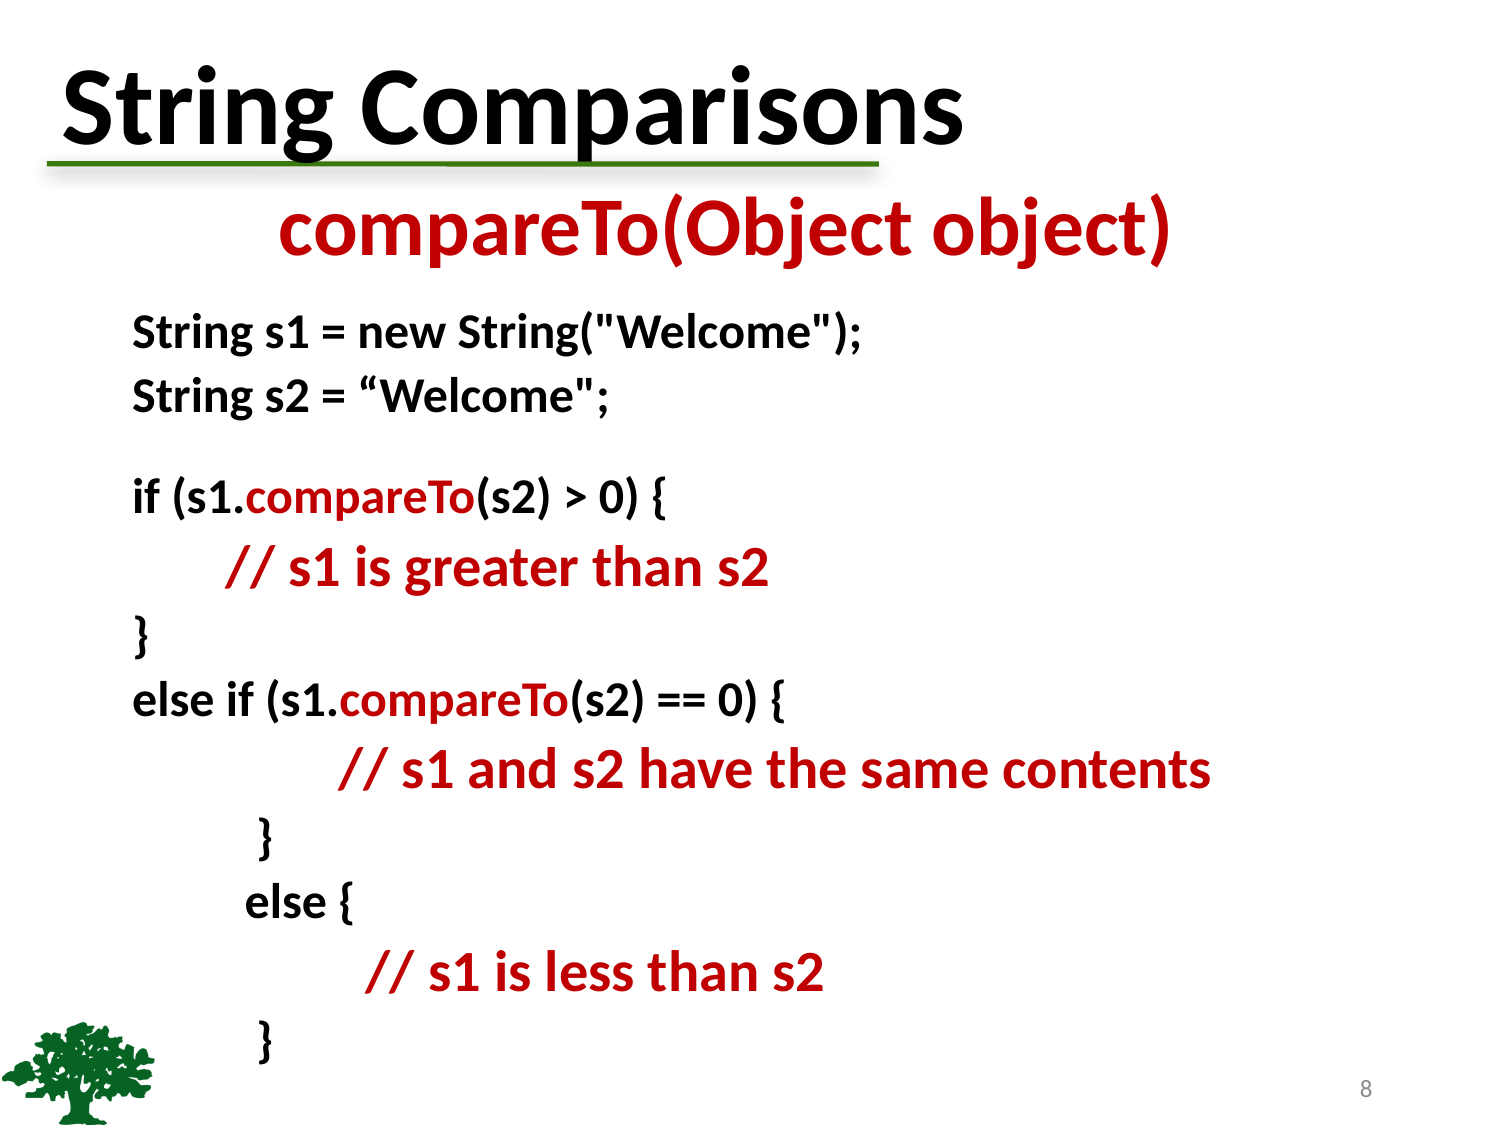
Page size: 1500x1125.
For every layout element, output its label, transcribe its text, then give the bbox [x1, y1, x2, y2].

slide_number 8 [1074, 1049, 1388, 1125]
picture [0, 1021, 157, 1125]
list compareTo(Object object) String s1 = new String("Welcome"); String s2 = “Welcome"; if (s1.compareTo(s2) > 0) { // s1 is greater than s2 } else if (s1.compareTo(s2) == 0) { // s1 and s2 have the same contents } else { // s1 is less than s2 } [116, 175, 1337, 1063]
title String Comparisons [46, 34, 1196, 165]
